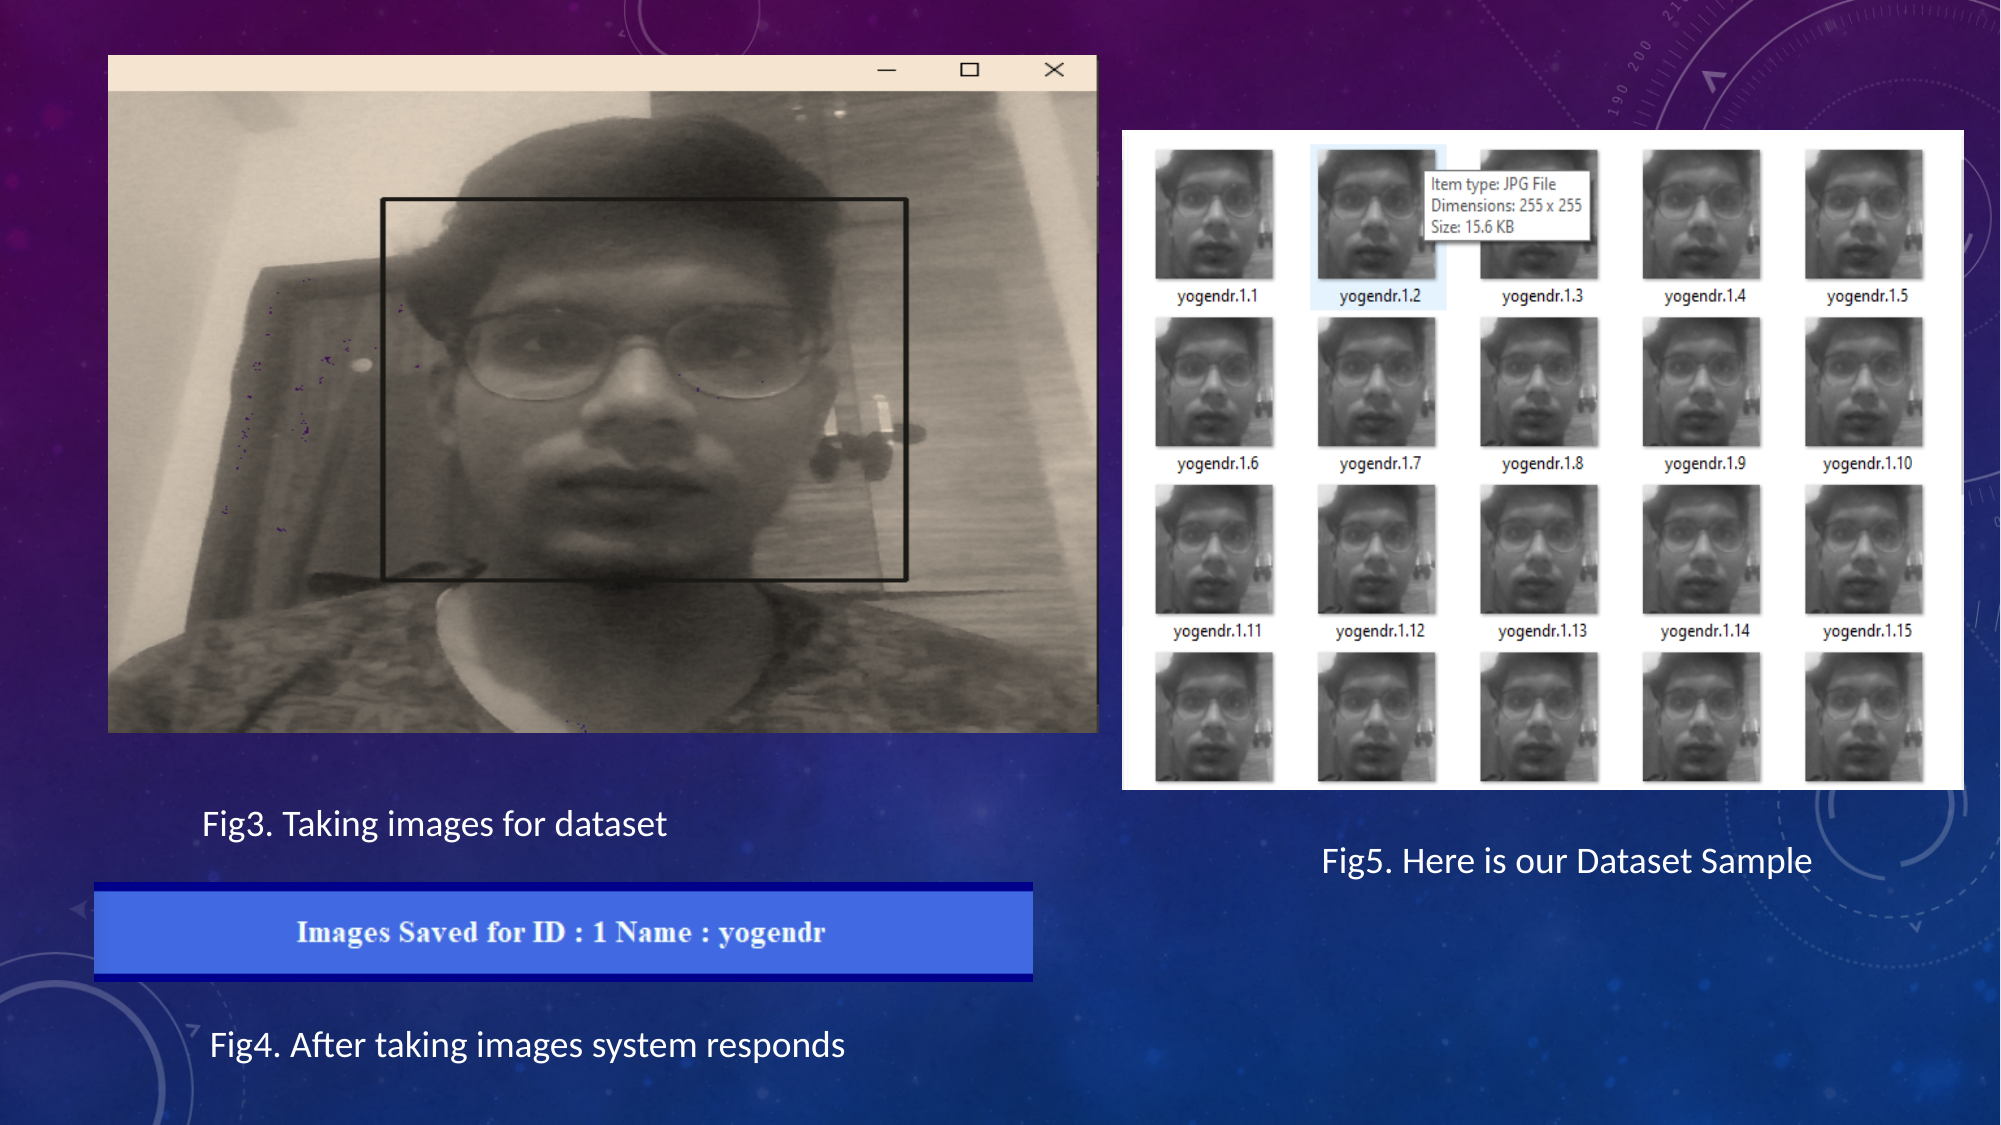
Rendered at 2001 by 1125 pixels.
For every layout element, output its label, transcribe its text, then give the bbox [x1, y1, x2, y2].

text_box Fig5. Here is our Dataset Sample [1306, 828, 1829, 889]
text_box Fig3. Taking images for dataset [187, 791, 683, 852]
text_box Fig4. After taking images system responds [195, 1013, 871, 1073]
picture [0, 0, 2001, 1125]
